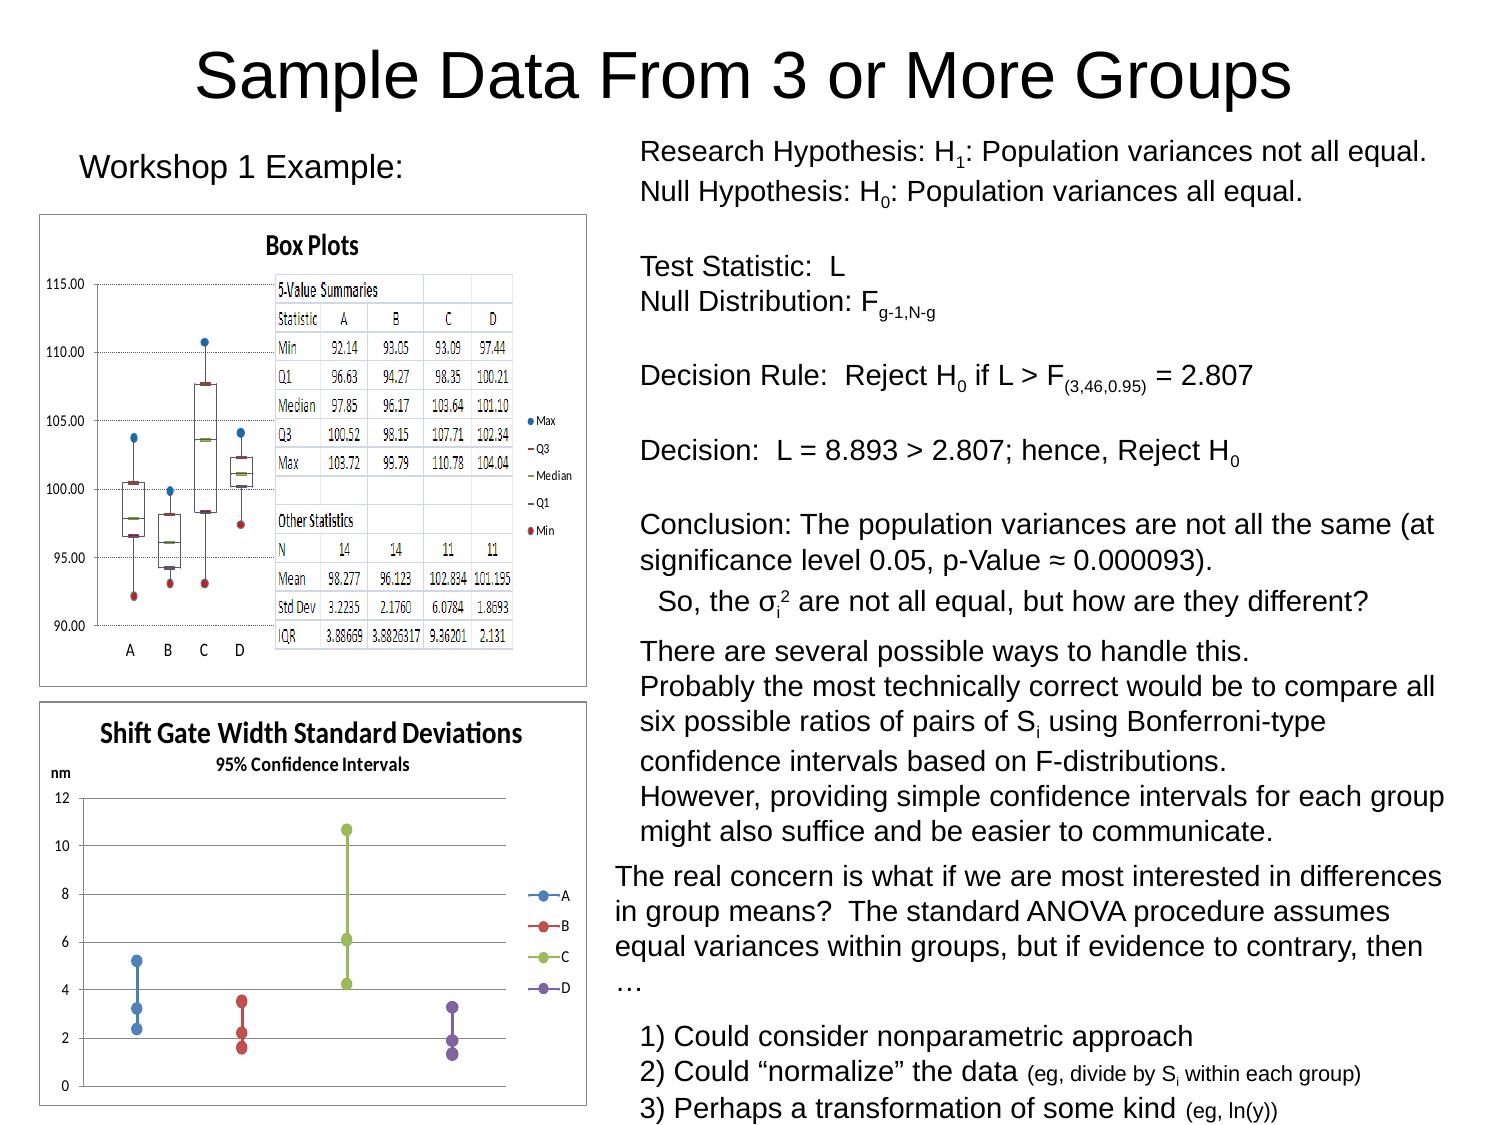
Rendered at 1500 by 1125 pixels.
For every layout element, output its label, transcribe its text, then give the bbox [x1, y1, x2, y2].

text_box Workshop 1 Example: [64, 137, 420, 193]
text_box Research Hypothesis: H1: Population variances not all equal. Null Hypothesis: H0: Population variances all equal. Test Statistic: L Null Distribution: Fg-1,N-g Decision Rule: Reject H0 if L > F(3,46,0.95) = 2.807 Decision: L = 8.893 > 2.807; hence, Reject H0 Conclusion: The population variances are not all the same (at significance level 0.05, p-Value ≈ 0.000093). [624, 125, 1475, 584]
picture [37, 699, 588, 1107]
picture [37, 212, 588, 688]
text_box So, the σi2 are not all equal, but how are they different? [642, 575, 1385, 624]
text_box Sample Data From 3 or More Groups [179, 24, 1310, 120]
text_box The real concern is what if we are most interested in differences in group means? The standard ANOVA procedure assumes equal variances within groups, but if evidence to contrary, then … 1) Could consider nonparametric approach 2) Could “normalize” the data (eg, divide by Si within each group) 3) Perhaps a transformation of some kind (eg, ln(y)) [600, 849, 1475, 1125]
text_box There are several possible ways to handle this. Probably the most technically correct would be to compare all six possible ratios of pairs of Si using Bonferroni-type confidence intervals based on F-distributions. However, providing simple confidence intervals for each group might also suffice and be easier to communicate. [624, 624, 1475, 849]
